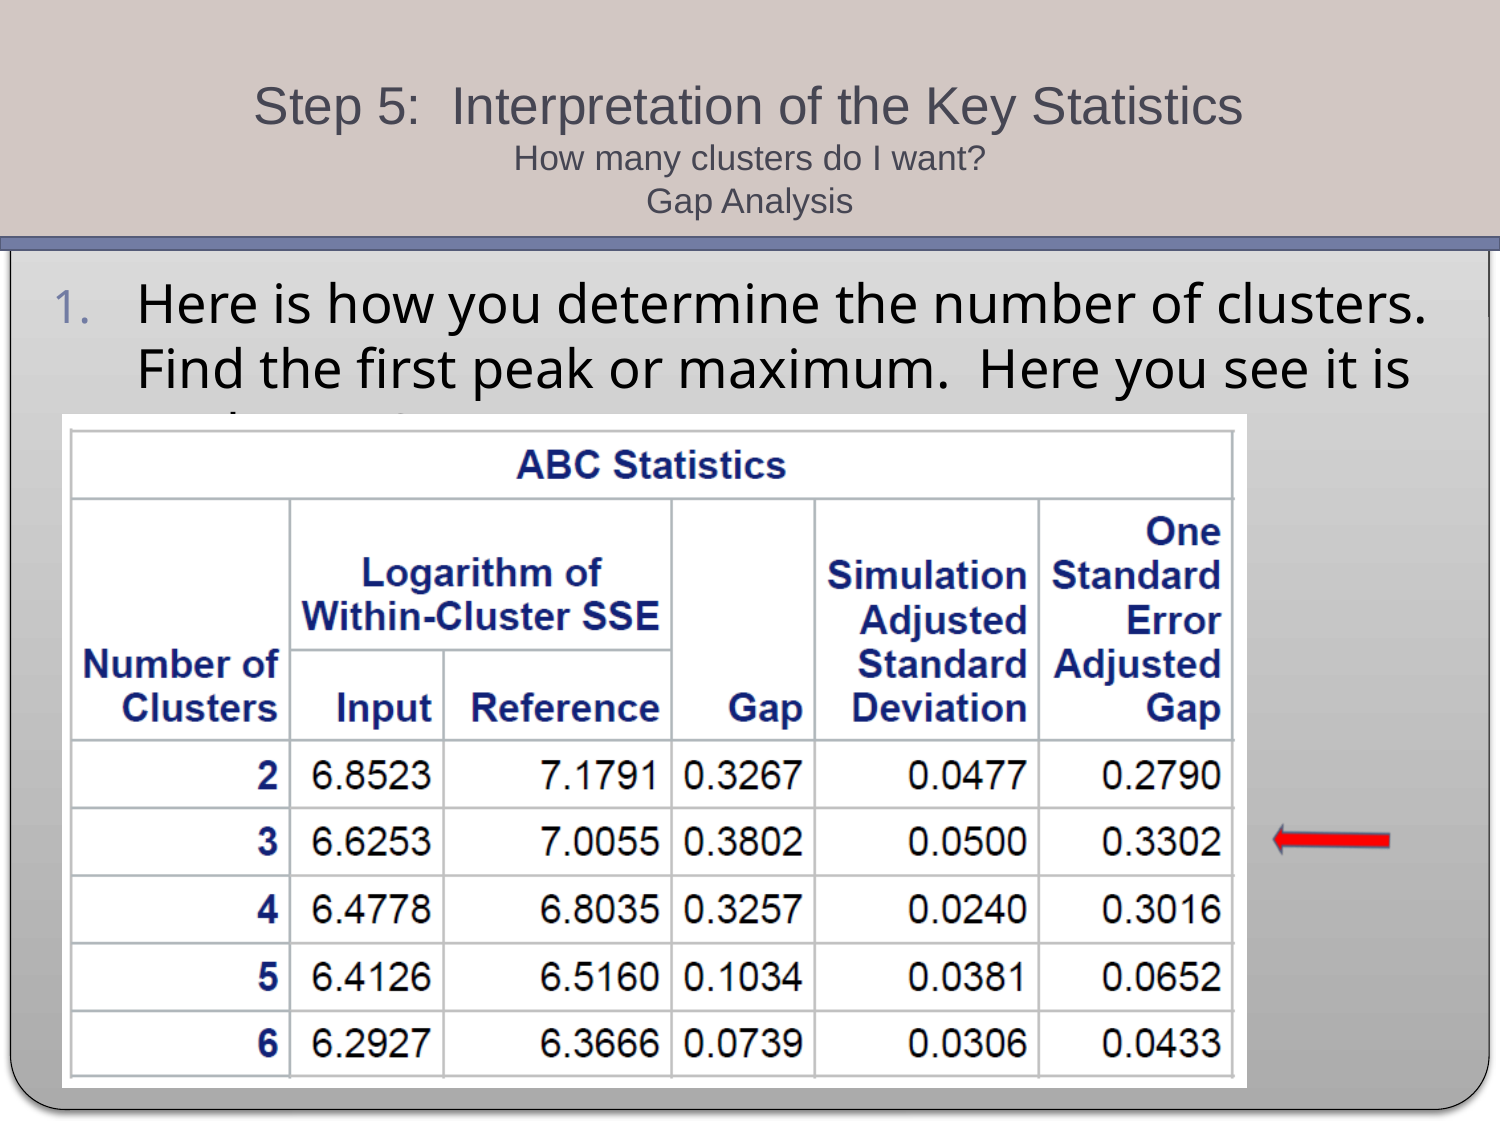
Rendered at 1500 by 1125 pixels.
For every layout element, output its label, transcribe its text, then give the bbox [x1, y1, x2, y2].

picture [62, 414, 1500, 1088]
list Here is how you determine the number of clusters. Find the first peak or maximum. Here you see it is at cluster 3. [37, 262, 1475, 1075]
text_box Step 5: Interpretation of the Key Statistics How many clusters do I want? Gap Analysis [0, 0, 1500, 236]
text_box [0, 236, 1500, 251]
